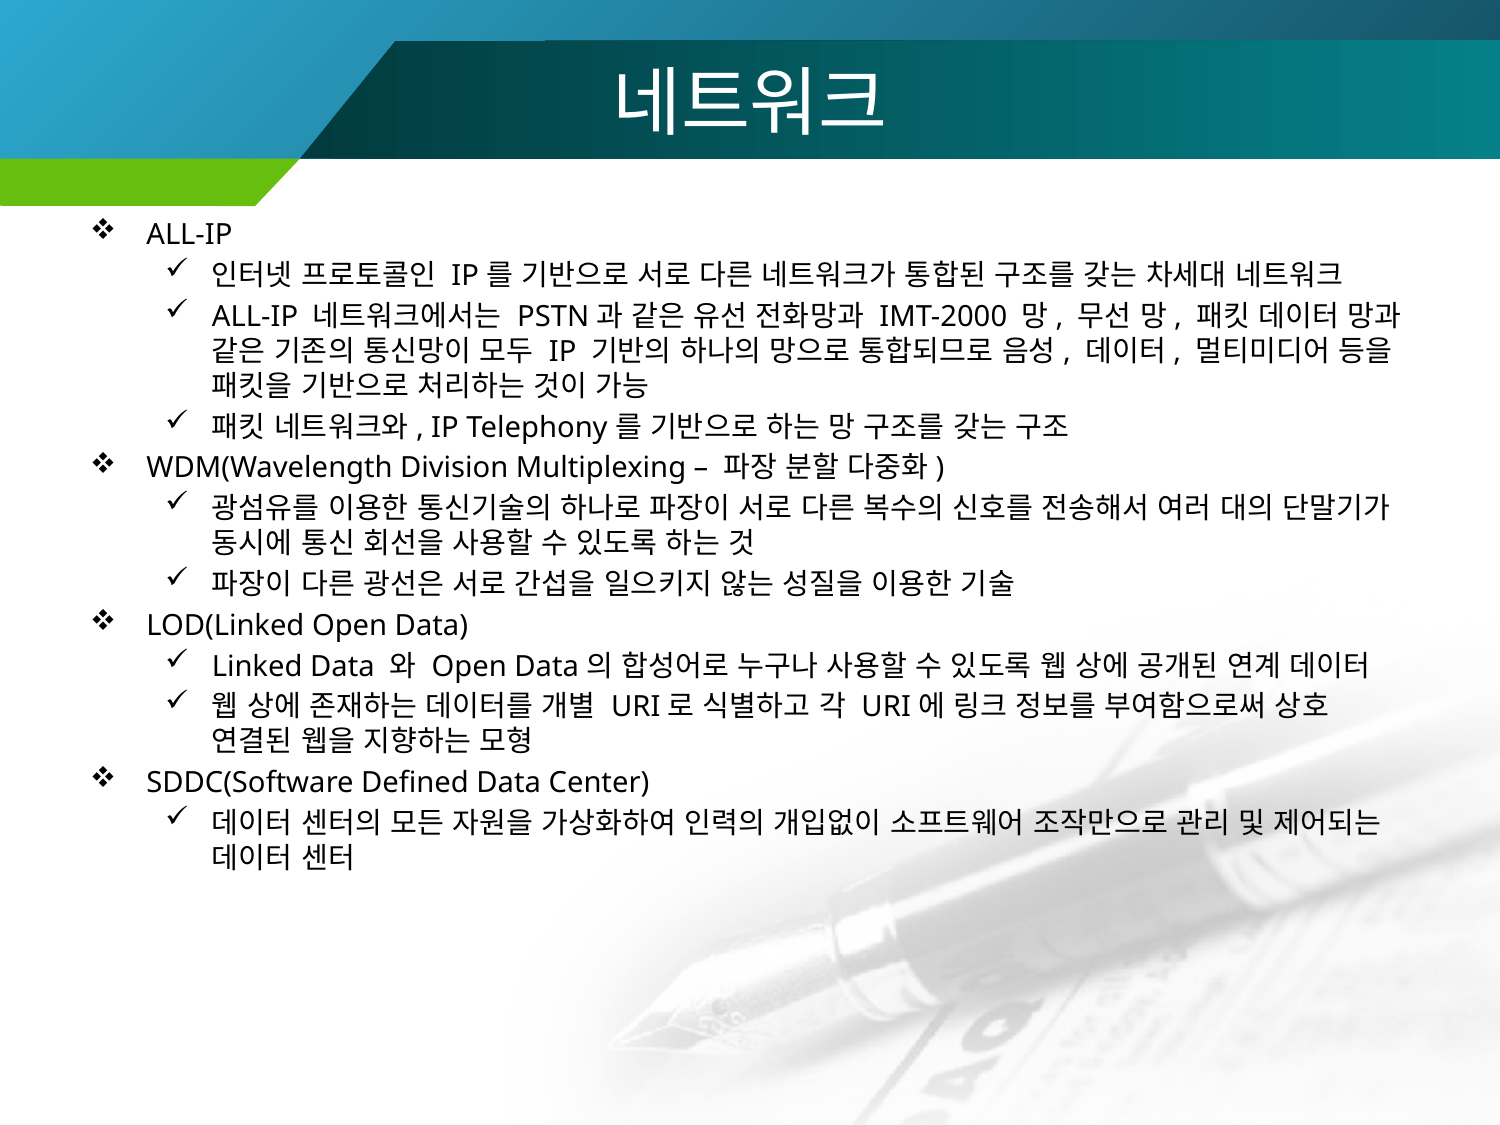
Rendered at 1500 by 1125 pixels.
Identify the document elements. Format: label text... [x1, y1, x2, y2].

title 네트워크 [0, 36, 1500, 163]
list ALL-IP 인터넷 프로토콜인 IP를 기반으로 서로 다른 네트워크가 통합된 구조를 갖는 차세대 네트워크 ALL-IP 네트워크에서는 PSTN과 같은 유선 전화망과 IMT-2000 망, 무선 망, 패킷 데이터 망과 같은 기존의 통신망이 모두 IP 기반의 하나의 망으로 통합되므로 음성, 데이터, 멀티미디어 등을 패킷을 기반으로 처리하는 것이 가능 패킷 네트워크와, IP Telephony를 기반으로 하는 망 구조를 갖는 구조 WDM(Wavelength Division Multiplexing – 파장 분할 다중화) 광섬유를 이용한 통신기술의 하나로 파장이 서로 다른 복수의 신호를 전송해서 여러 대의 단말기가 동시에 통신 회선을 사용할 수 있도록 하는 것 파장이 다른 광선은 서로 간섭을 일으키지 않는 성질을 이용한 기술 LOD(Linked Open Data) Linked Data 와 Open Data의 합성어로 누구나 사용할 수 있도록 웹 상에 공개된 연계 데이터 웹 상에 존재하는 데이터를 개별 URI로 식별하고 각 URI에 링크 정보를 부여함으로써 상호 연결된 웹을 지향하는 모형 SDDC(Software Defined Data Center) 데이터 센터의 모든 자원을 가상화하여 인력의 개입없이 소프트웨어 조작만으로 관리 및 제어되는 데이터 센터 [74, 207, 1426, 1021]
picture [490, 448, 1500, 1125]
